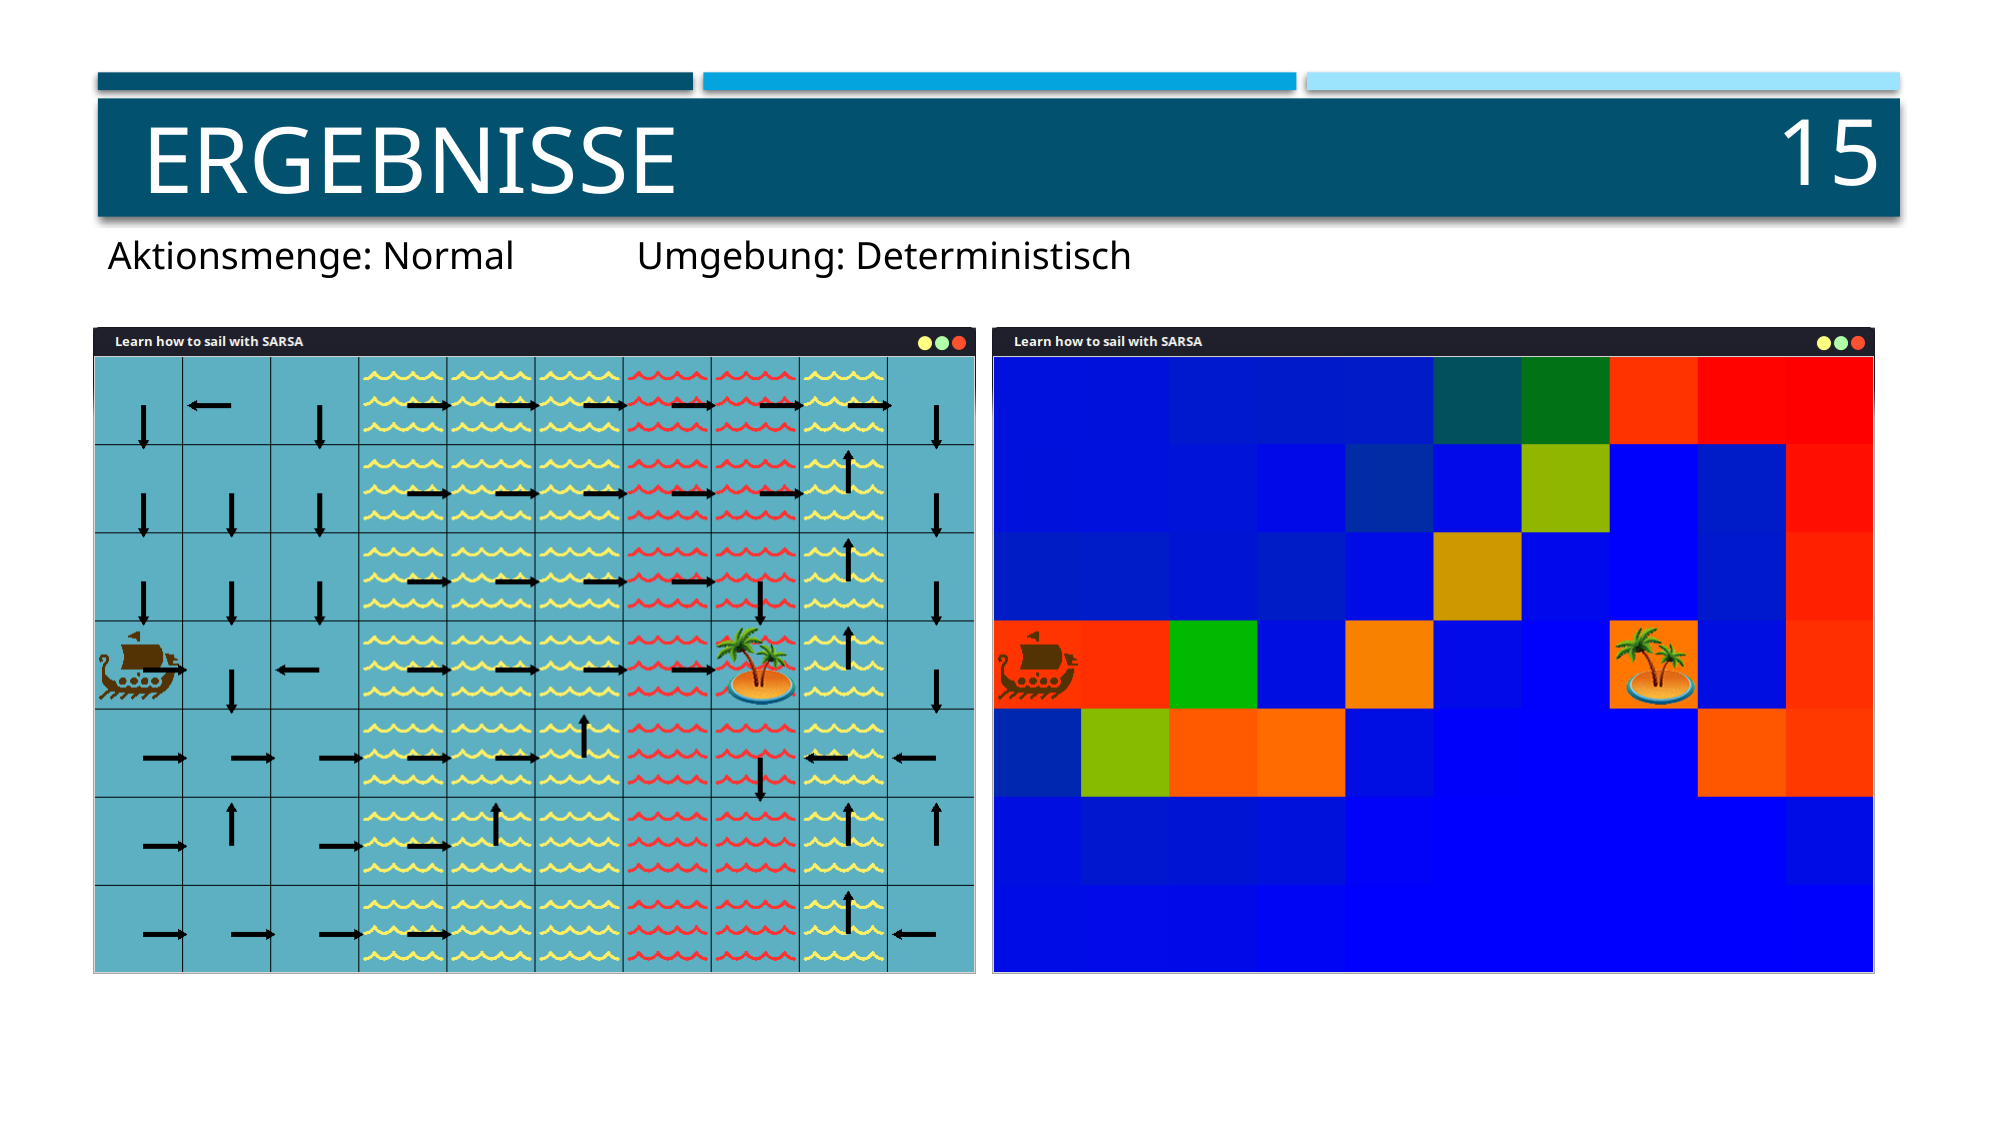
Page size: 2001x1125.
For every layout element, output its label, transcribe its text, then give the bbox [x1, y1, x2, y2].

picture [992, 327, 1876, 975]
slide_number 15 [1684, 117, 1897, 196]
title Ergebnisse [127, 104, 1875, 209]
picture [92, 327, 976, 975]
text_box Aktionsmenge: Normal [93, 224, 621, 285]
text_box Umgebung: Deterministisch [621, 224, 1184, 285]
